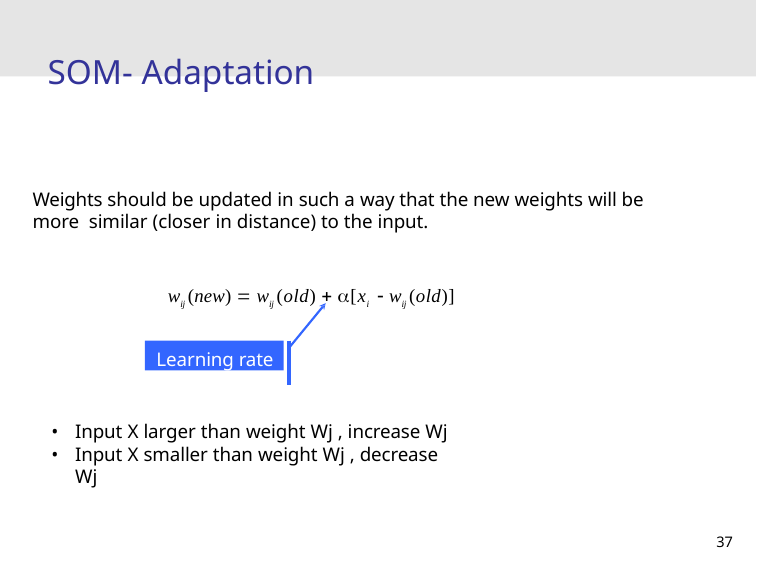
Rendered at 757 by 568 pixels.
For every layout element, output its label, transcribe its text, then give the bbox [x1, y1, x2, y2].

text_box 37 [715, 532, 734, 551]
title SOM- Adaptation [46, 49, 354, 146]
text_box Input X larger than weight Wj , increase Wj Input X smaller than weight Wj , decrease Wj [50, 418, 457, 488]
text_box wij (new)  wij (old)  [xi  wij (old)] [164, 282, 604, 309]
text_box Weights should be updated in such a way that the new weights will be more similar (closer in distance) to the input. [31, 185, 671, 233]
text_box Learning rate [144, 340, 282, 371]
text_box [287, 302, 327, 386]
